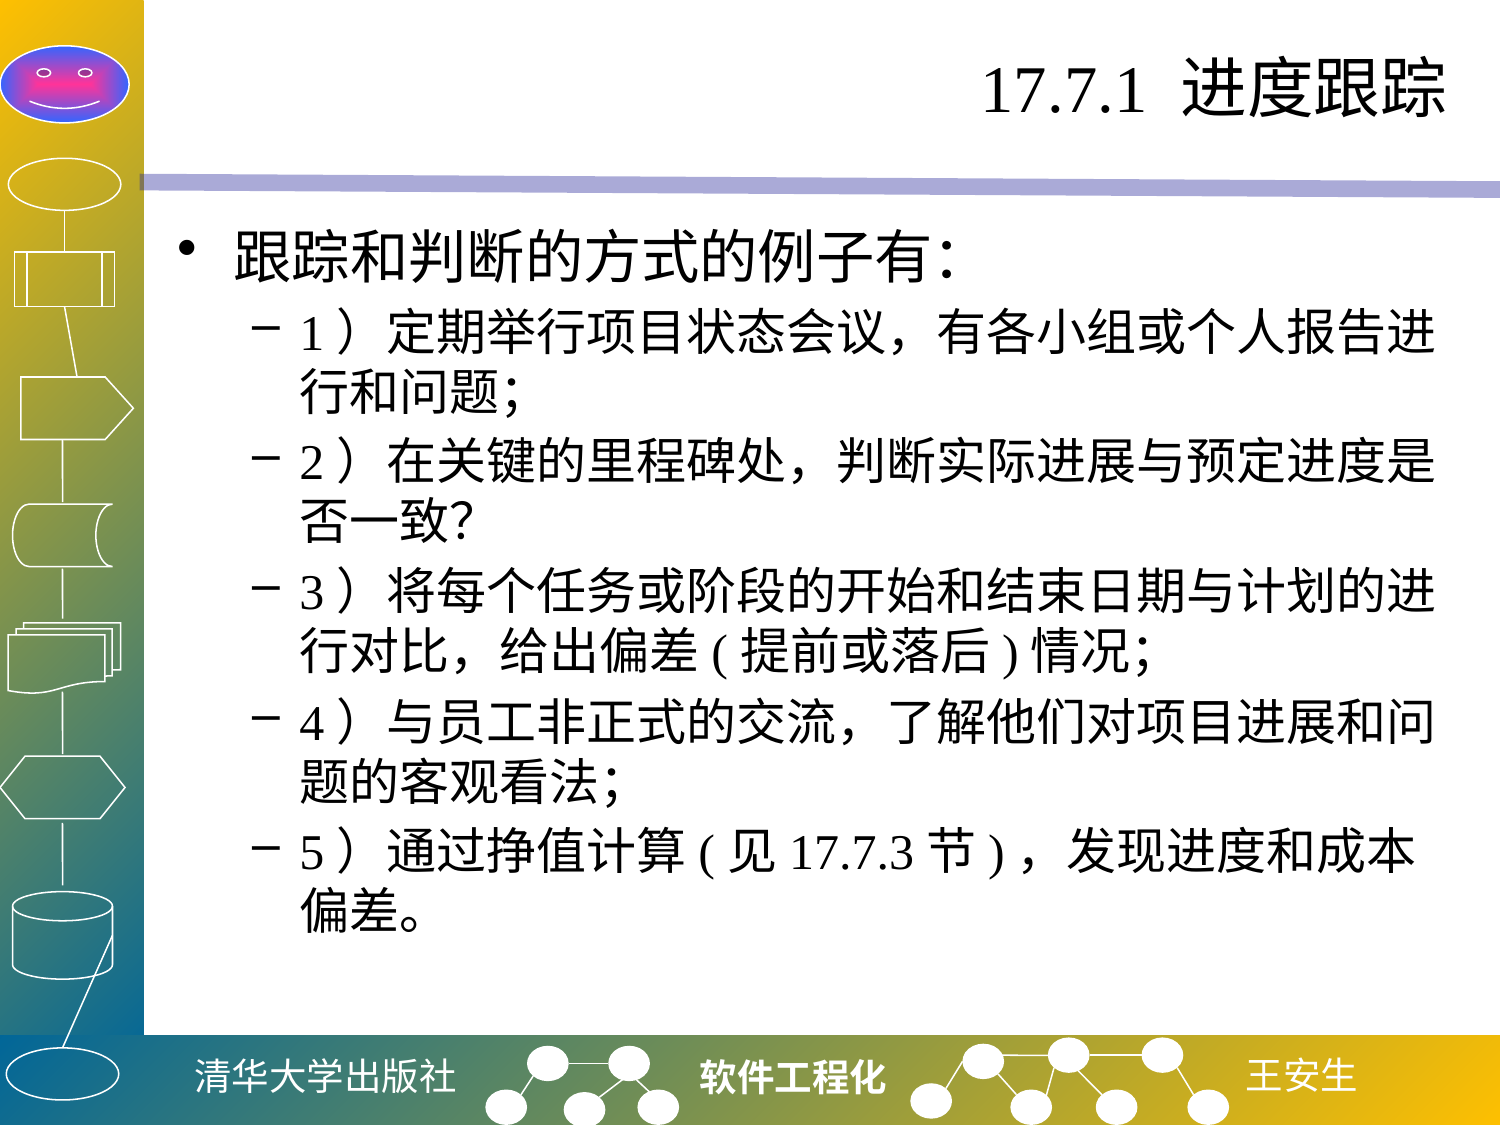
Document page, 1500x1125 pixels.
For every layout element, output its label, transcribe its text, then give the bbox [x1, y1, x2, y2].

list 跟踪和判断的方式的例子有： 1）定期举行项目状态会议，有各小组或个人报告进行和问题； 2）在关键的里程碑处，判断实际进展与预定进度是否一致？ 3）将每个任务或阶段的开始和结束日期与计划的进行对比，给出偏差(提前或落后)情况； 4）与员工非正式的交流，了解他们对项目进展和问题的客观看法； 5）通过挣值计算(见17.7.3节)，发现进度和成本偏差。 [162, 212, 1476, 1017]
title 17.7.1 进度跟踪 [187, 24, 1463, 147]
